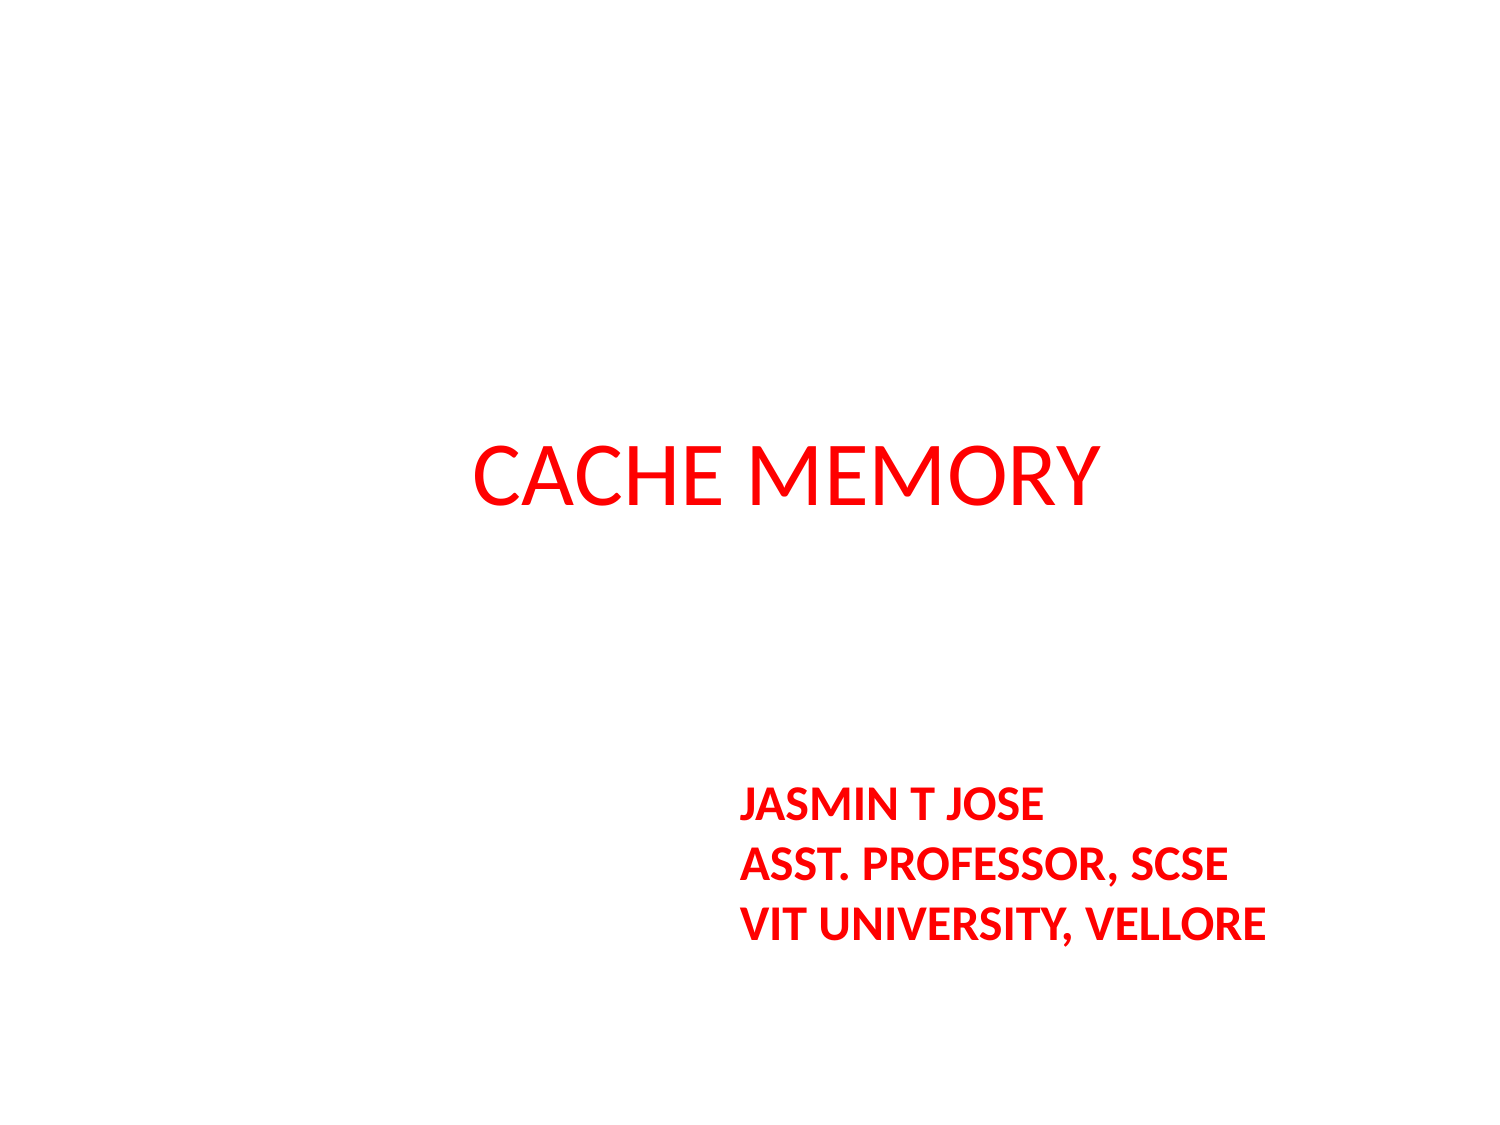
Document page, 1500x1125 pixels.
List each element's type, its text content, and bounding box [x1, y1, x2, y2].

text_box JASMIN T JOSE ASST. PROFESSOR, SCSE VIT UNIVERSITY, VELLORE [725, 763, 1450, 1088]
title CACHE MEMORY [150, 324, 1425, 613]
